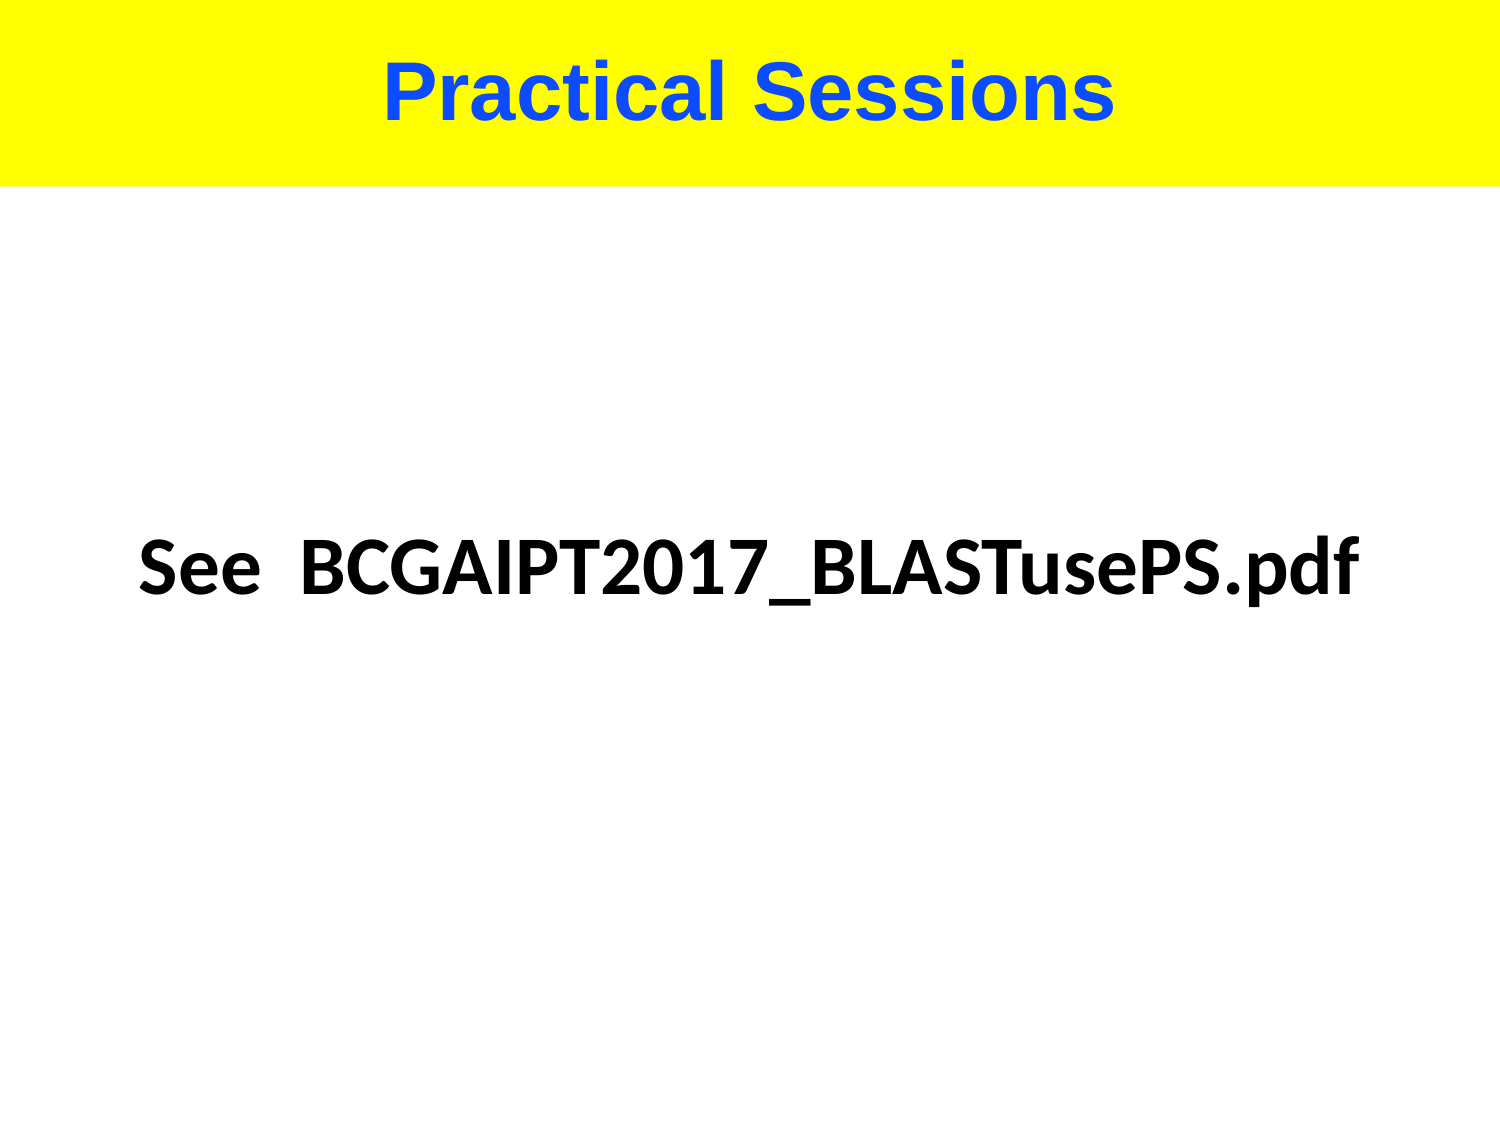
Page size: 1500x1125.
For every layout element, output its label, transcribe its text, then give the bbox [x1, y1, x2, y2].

text_box See BCGAIPT2017_BLASTusePS.pdf [0, 503, 1500, 619]
title Practical Sessions [0, 0, 1500, 187]
